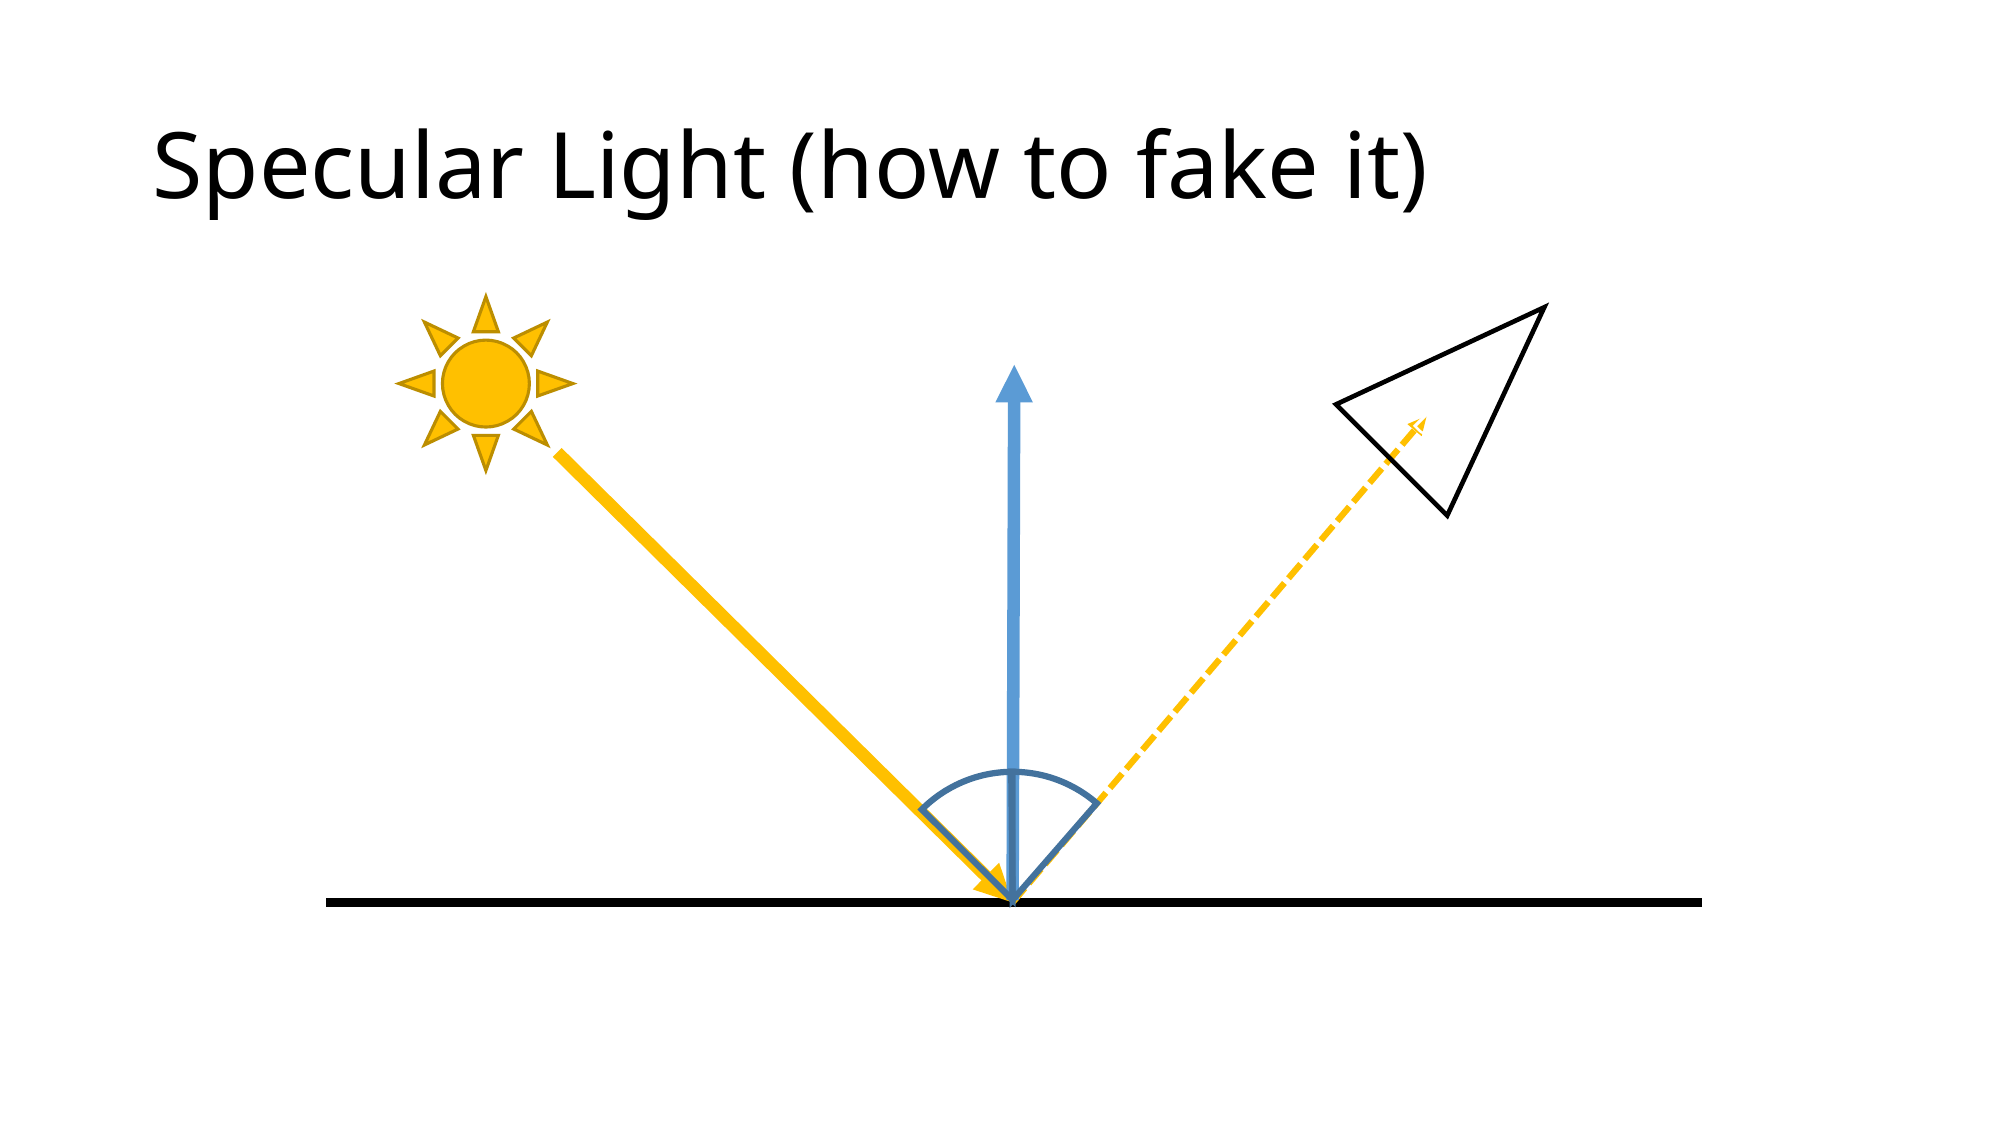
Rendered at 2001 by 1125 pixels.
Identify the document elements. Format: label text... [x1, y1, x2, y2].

title Specular Light (how to fake it) [137, 59, 1863, 278]
text_box [536, 369, 576, 398]
text_box [511, 409, 550, 448]
text_box [422, 409, 460, 448]
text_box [1012, 415, 1427, 903]
text_box [471, 434, 500, 474]
text_box [441, 339, 531, 429]
text_box [395, 369, 436, 398]
text_box D [1334, 305, 1547, 518]
text_box [471, 293, 500, 333]
text_box [422, 319, 460, 358]
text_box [557, 452, 1012, 903]
text_box [511, 319, 550, 358]
